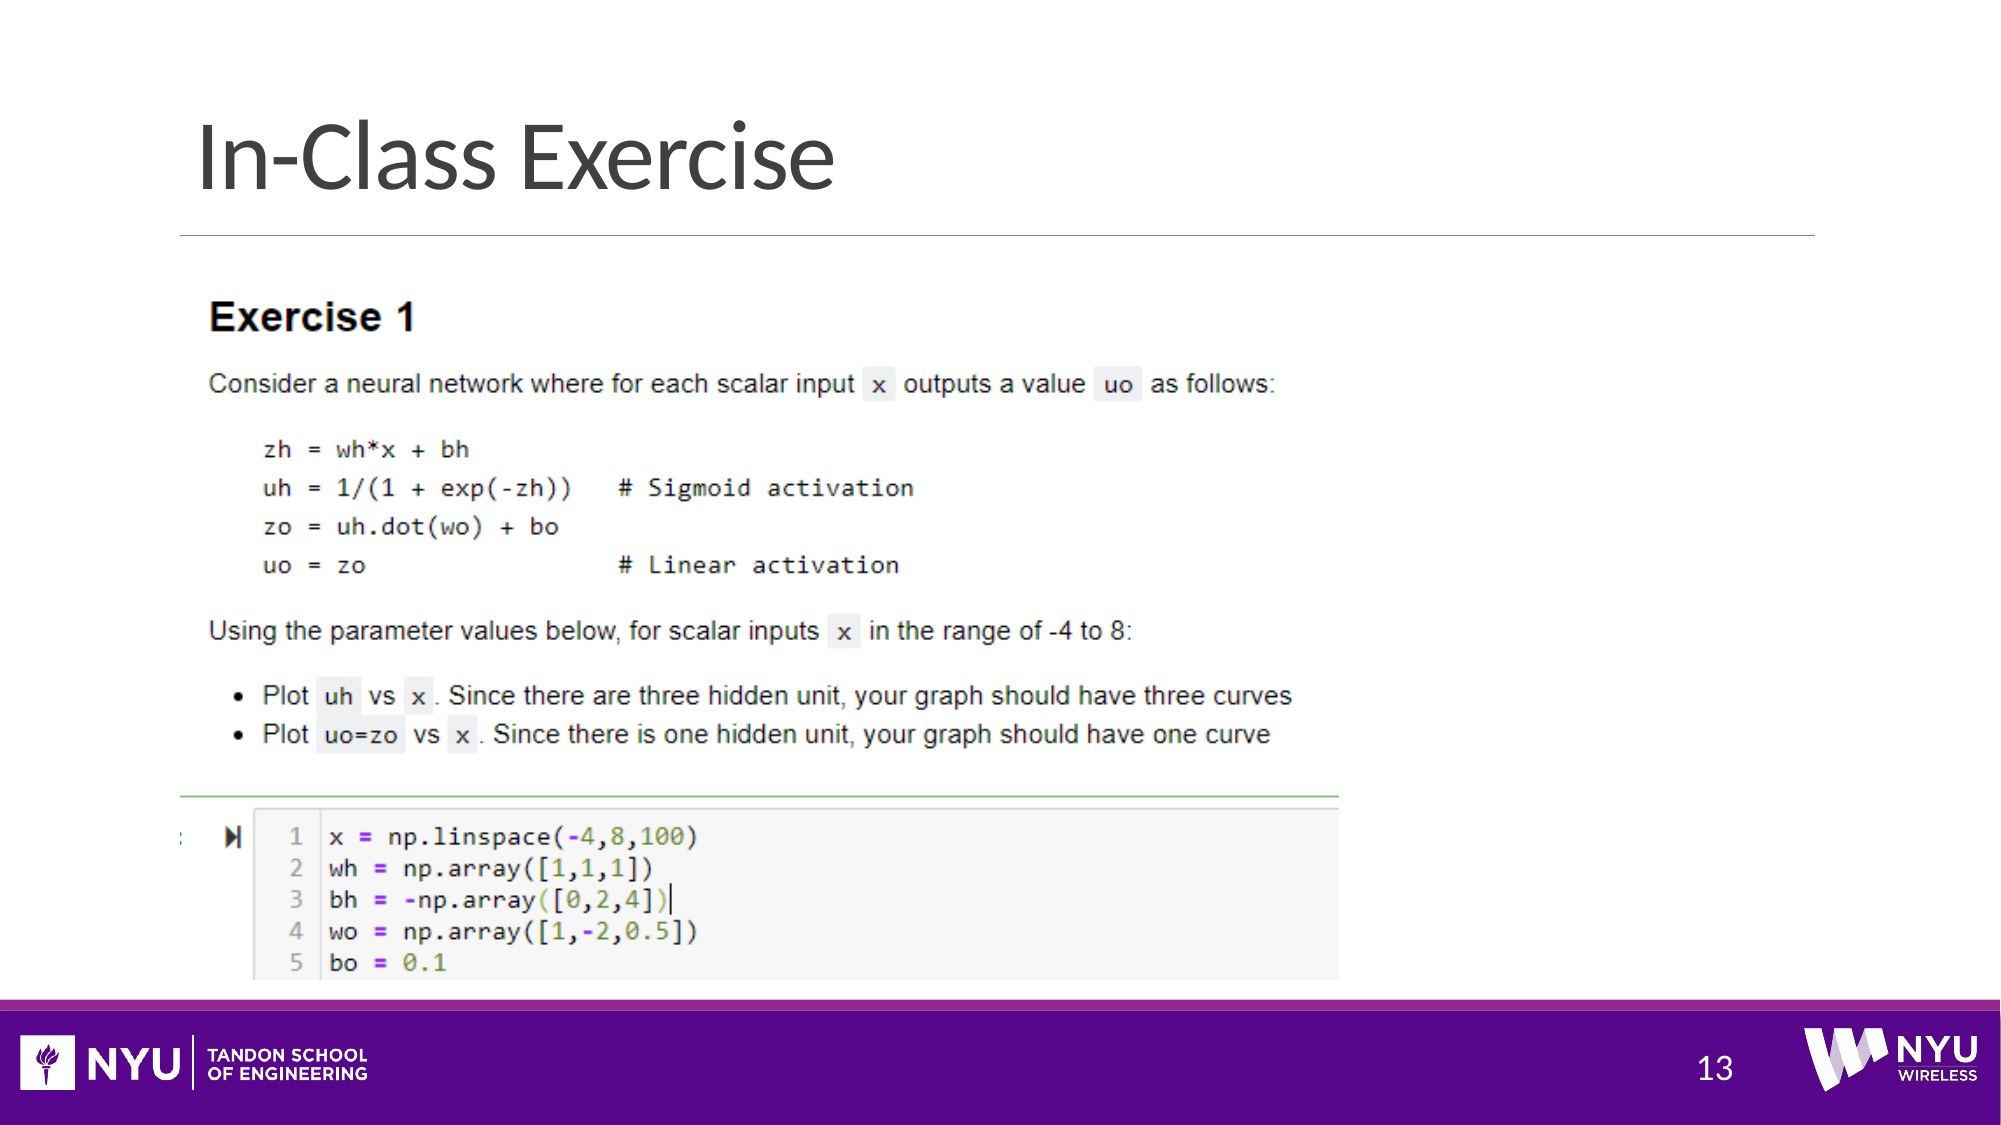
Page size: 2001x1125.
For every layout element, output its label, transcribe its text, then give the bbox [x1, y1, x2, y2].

title In-Class Exercise [180, 47, 1830, 218]
slide_number 13 [1533, 1035, 1749, 1096]
picture [179, 272, 1340, 981]
